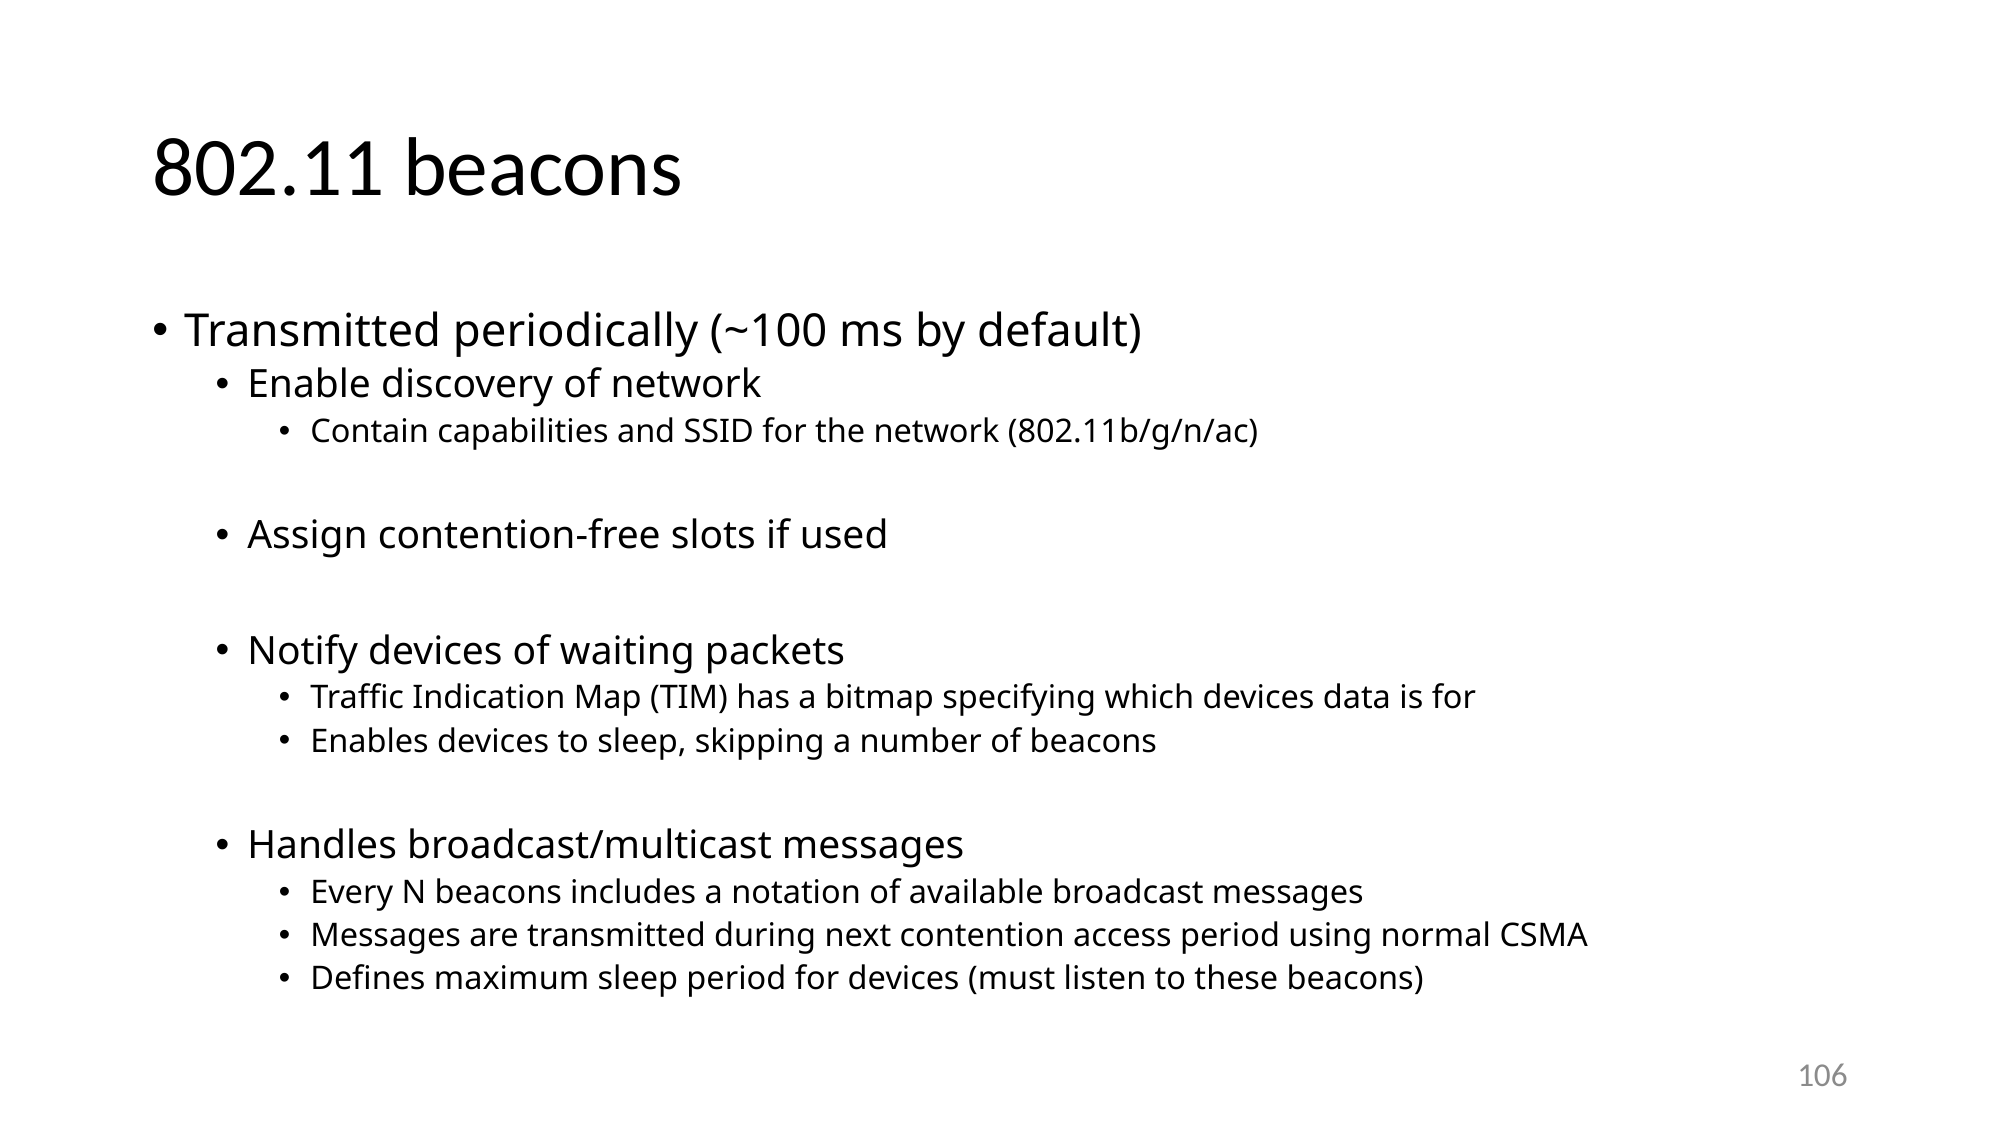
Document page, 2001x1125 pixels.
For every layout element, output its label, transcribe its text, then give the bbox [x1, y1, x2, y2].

list Transmitted periodically (~100 ms by default) Enable discovery of network Contain capabilities and SSID for the network (802.11b/g/n/ac) Assign contention-free slots if used Notify devices of waiting packets Traffic Indication Map (TIM) has a bitmap specifying which devices data is for Enables devices to sleep, skipping a number of beacons Handles broadcast/multicast messages Every N beacons includes a notation of available broadcast messages Messages are transmitted during next contention access period using normal CSMA Defines maximum sleep period for devices (must listen to these beacons) [137, 299, 1863, 1014]
title 802.11 beacons [137, 59, 1863, 278]
slide_number 106 [1412, 1042, 1863, 1103]
